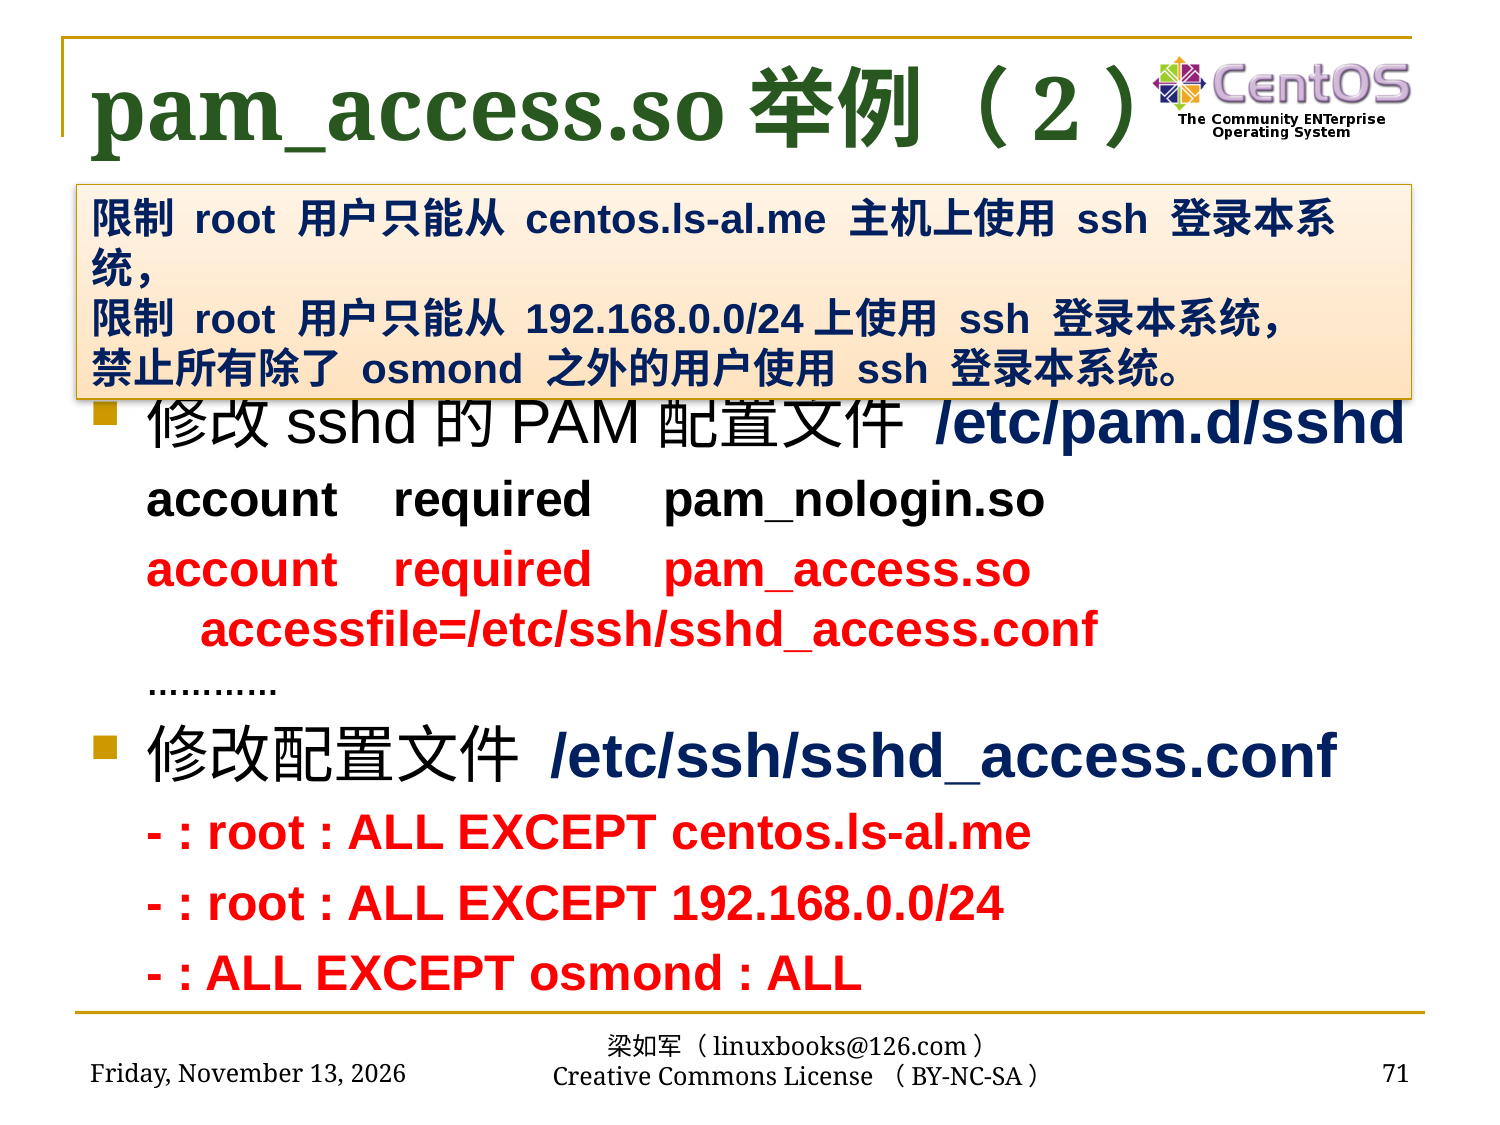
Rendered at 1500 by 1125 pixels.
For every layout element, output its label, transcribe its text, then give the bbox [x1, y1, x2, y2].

slide_number 71 [1074, 1023, 1426, 1100]
list 修改sshd的PAM配置文件 /etc/pam.d/sshd account required pam_nologin.so account required pam_access.so accessfile=/etc/ssh/sshd_access.conf ………… 修改配置文件 /etc/ssh/sshd_access.conf - : root : ALL EXCEPT centos.ls-al.me - : root : ALL EXCEPT 192.168.0.0/24 - : ALL EXCEPT osmond : ALL [74, 373, 1426, 1006]
text_box 限制 root 用户只能从 centos.ls-al.me 主机上使用 ssh 登录本系统， 限制 root 用户只能从 192.168.0.0/24上使用 ssh 登录本系统， 禁止所有除了 osmond 之外的用户使用 ssh 登录本系统。 [76, 184, 1412, 400]
footer 梁如军（linuxbooks@126.com） Creative Commons License（BY-NC-SA） [359, 1022, 1247, 1099]
title pam_access.so举例（2） [74, 45, 1426, 233]
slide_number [74, 1023, 426, 1100]
